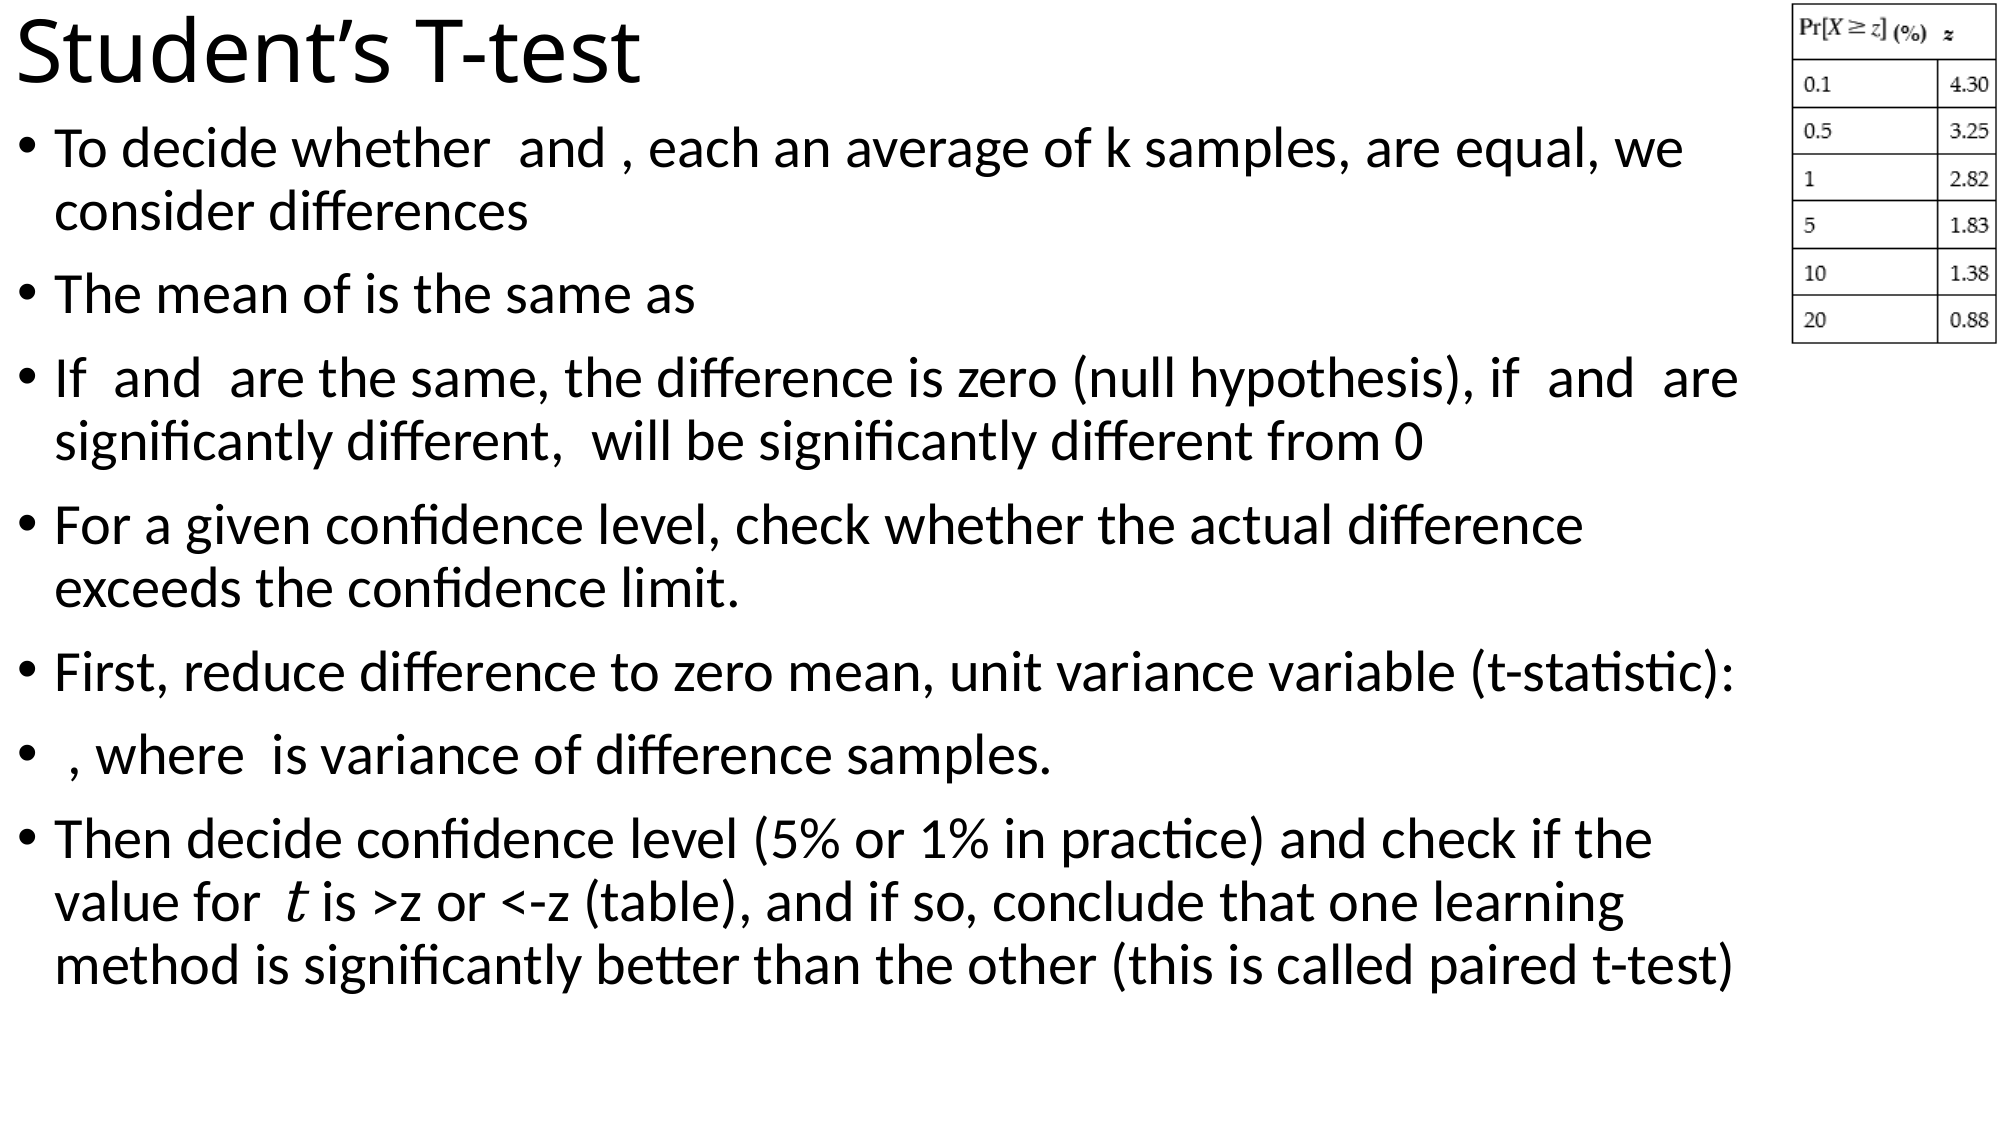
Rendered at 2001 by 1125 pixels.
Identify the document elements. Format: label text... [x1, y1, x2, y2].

picture [1789, 0, 2000, 347]
title Student’s T-test [0, 0, 1725, 110]
